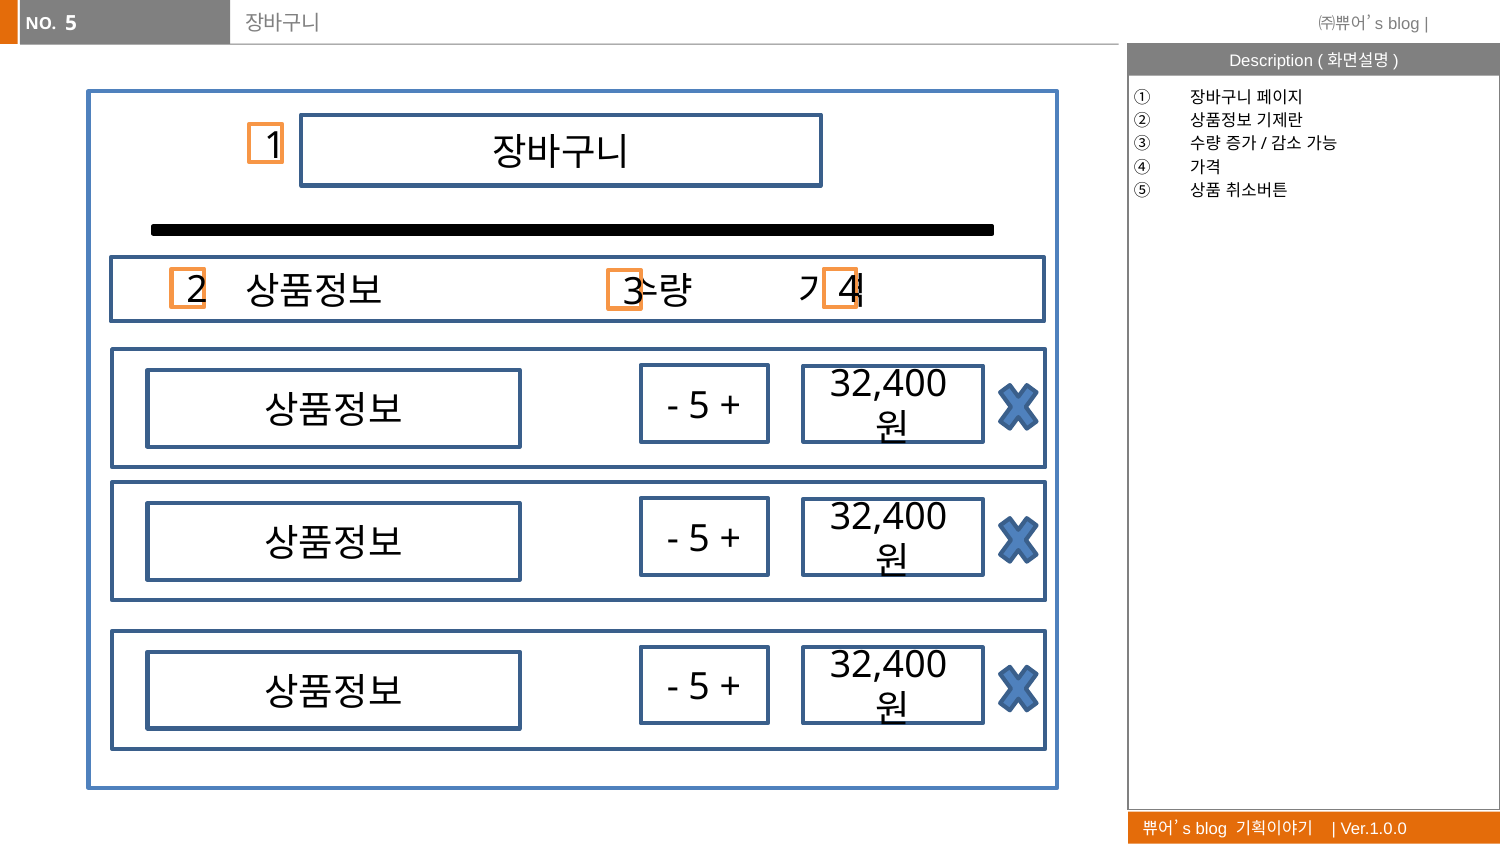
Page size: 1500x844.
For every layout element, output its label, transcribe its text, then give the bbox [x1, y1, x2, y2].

text_box 장바구니 [299, 113, 823, 188]
text_box - 5 + [639, 496, 770, 577]
text_box [998, 383, 1039, 431]
text_box 4 [822, 267, 858, 309]
text_box [998, 516, 1039, 564]
text_box - 5 + [639, 363, 770, 444]
text_box 상품정보 [145, 650, 522, 731]
text_box 3 [606, 268, 643, 311]
text_box 32,400원 [801, 497, 985, 577]
text_box [110, 347, 1047, 469]
text_box [110, 480, 1047, 602]
text_box 32,400원 [801, 364, 985, 444]
text_box [998, 664, 1039, 713]
text_box 상품정보 [145, 368, 522, 449]
title 장바구니 [230, 2, 1117, 51]
text_box 32,400원 [801, 645, 985, 725]
text_box 2 [169, 267, 206, 309]
list 장바구니 페이지 상품정보 기제란 수량 증가/감소 가능 가격 상품 취소버튼 [1128, 79, 1500, 812]
text_box [86, 89, 1059, 790]
text_box [151, 224, 994, 236]
text_box - 5 + [639, 645, 770, 725]
text_box [110, 629, 1047, 751]
text_box 1 [247, 122, 284, 164]
text_box 상품정보 수량 가격 [109, 255, 1046, 323]
text_box 상품정보 [145, 501, 522, 582]
list 5 [64, 2, 231, 50]
